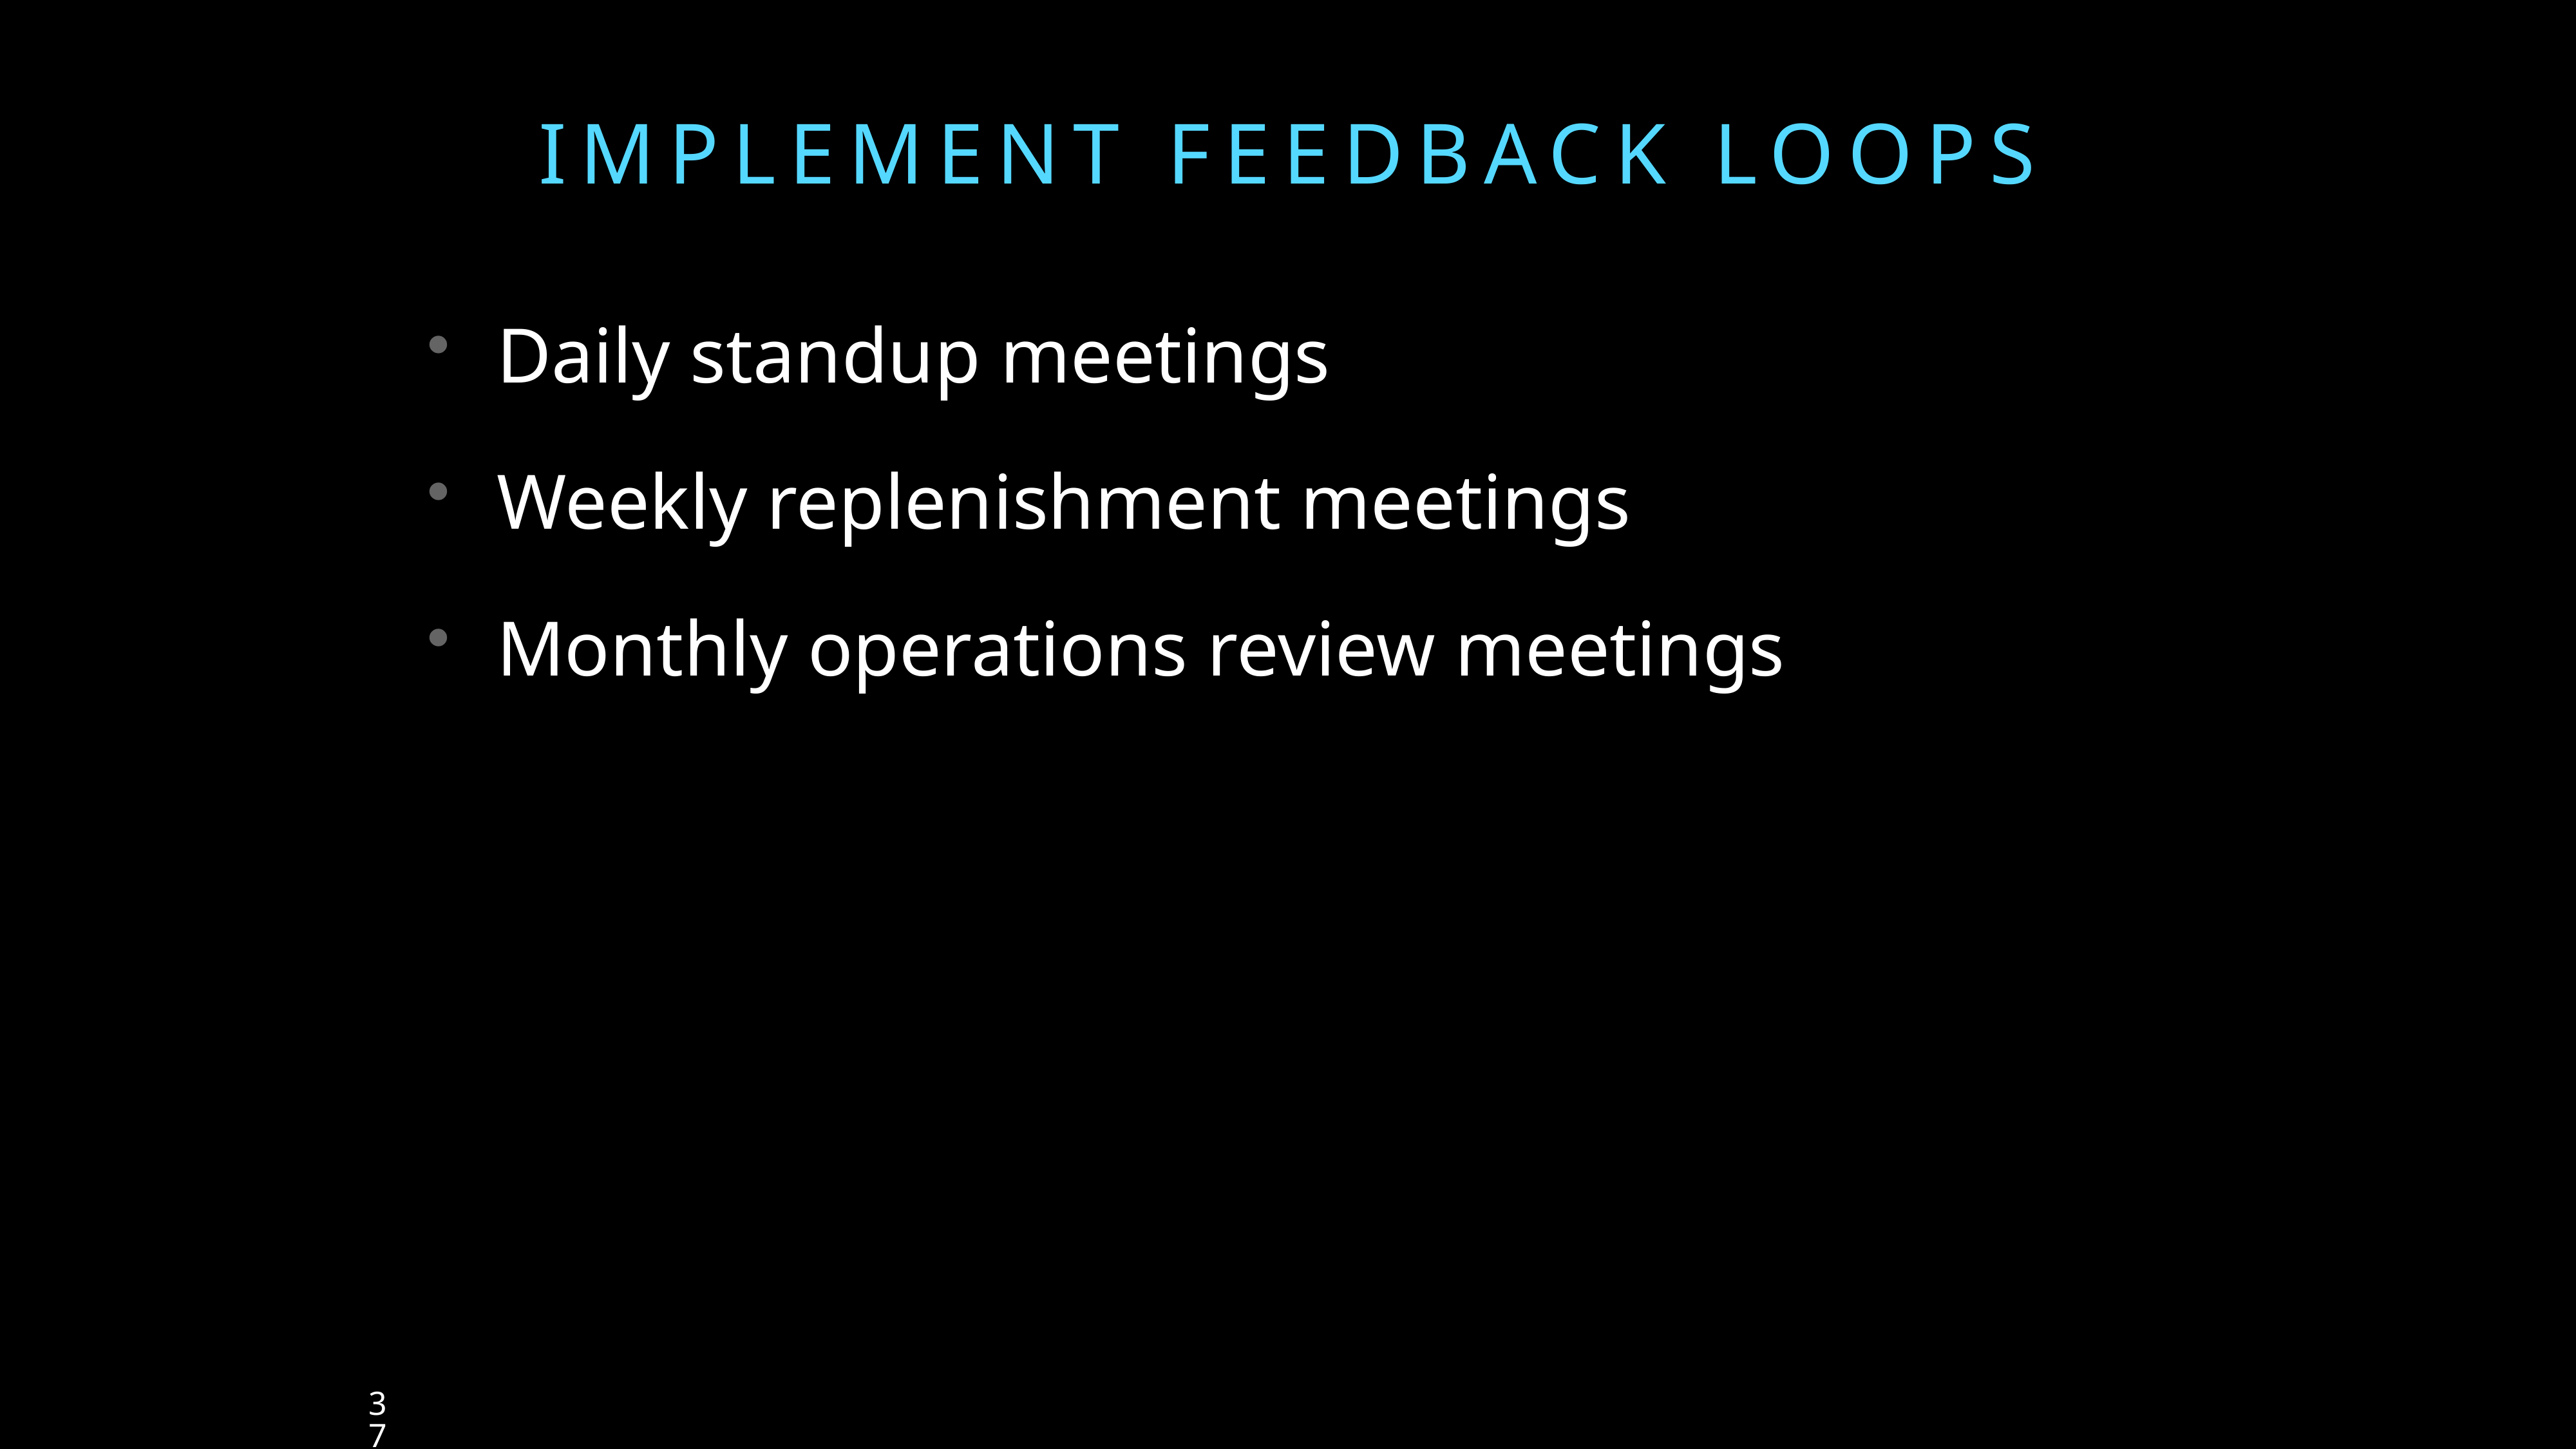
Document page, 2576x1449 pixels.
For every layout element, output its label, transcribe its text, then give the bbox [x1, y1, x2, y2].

list Daily standup meetings Weekly replenishment meetings Monthly operations review meetings [419, 299, 2157, 1299]
title IMPLEMENT FEEDBACK LOOPS [419, 92, 2157, 299]
slide_number 37 [360, 1375, 412, 1435]
